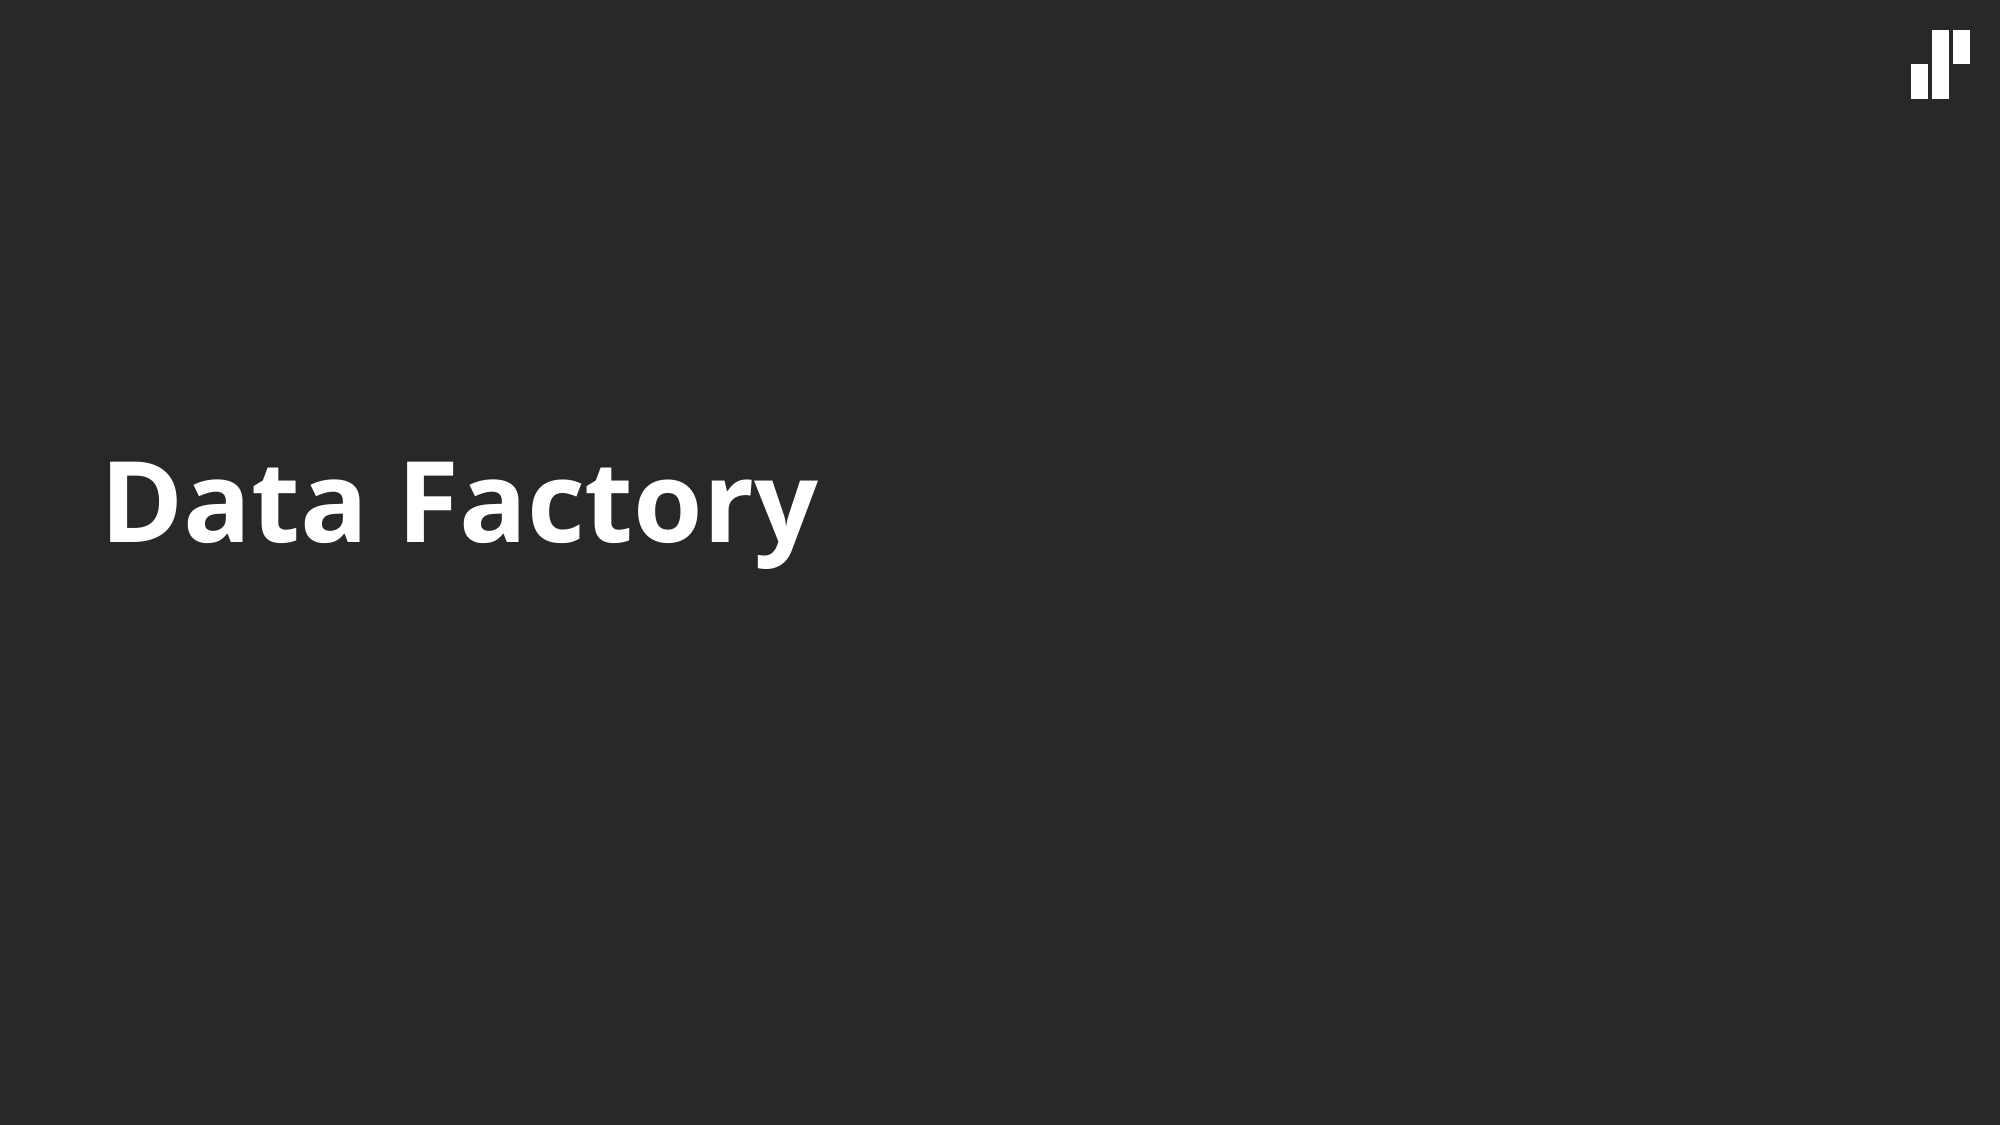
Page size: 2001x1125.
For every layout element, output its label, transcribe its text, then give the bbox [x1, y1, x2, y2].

title Data Factory [100, 286, 1861, 564]
